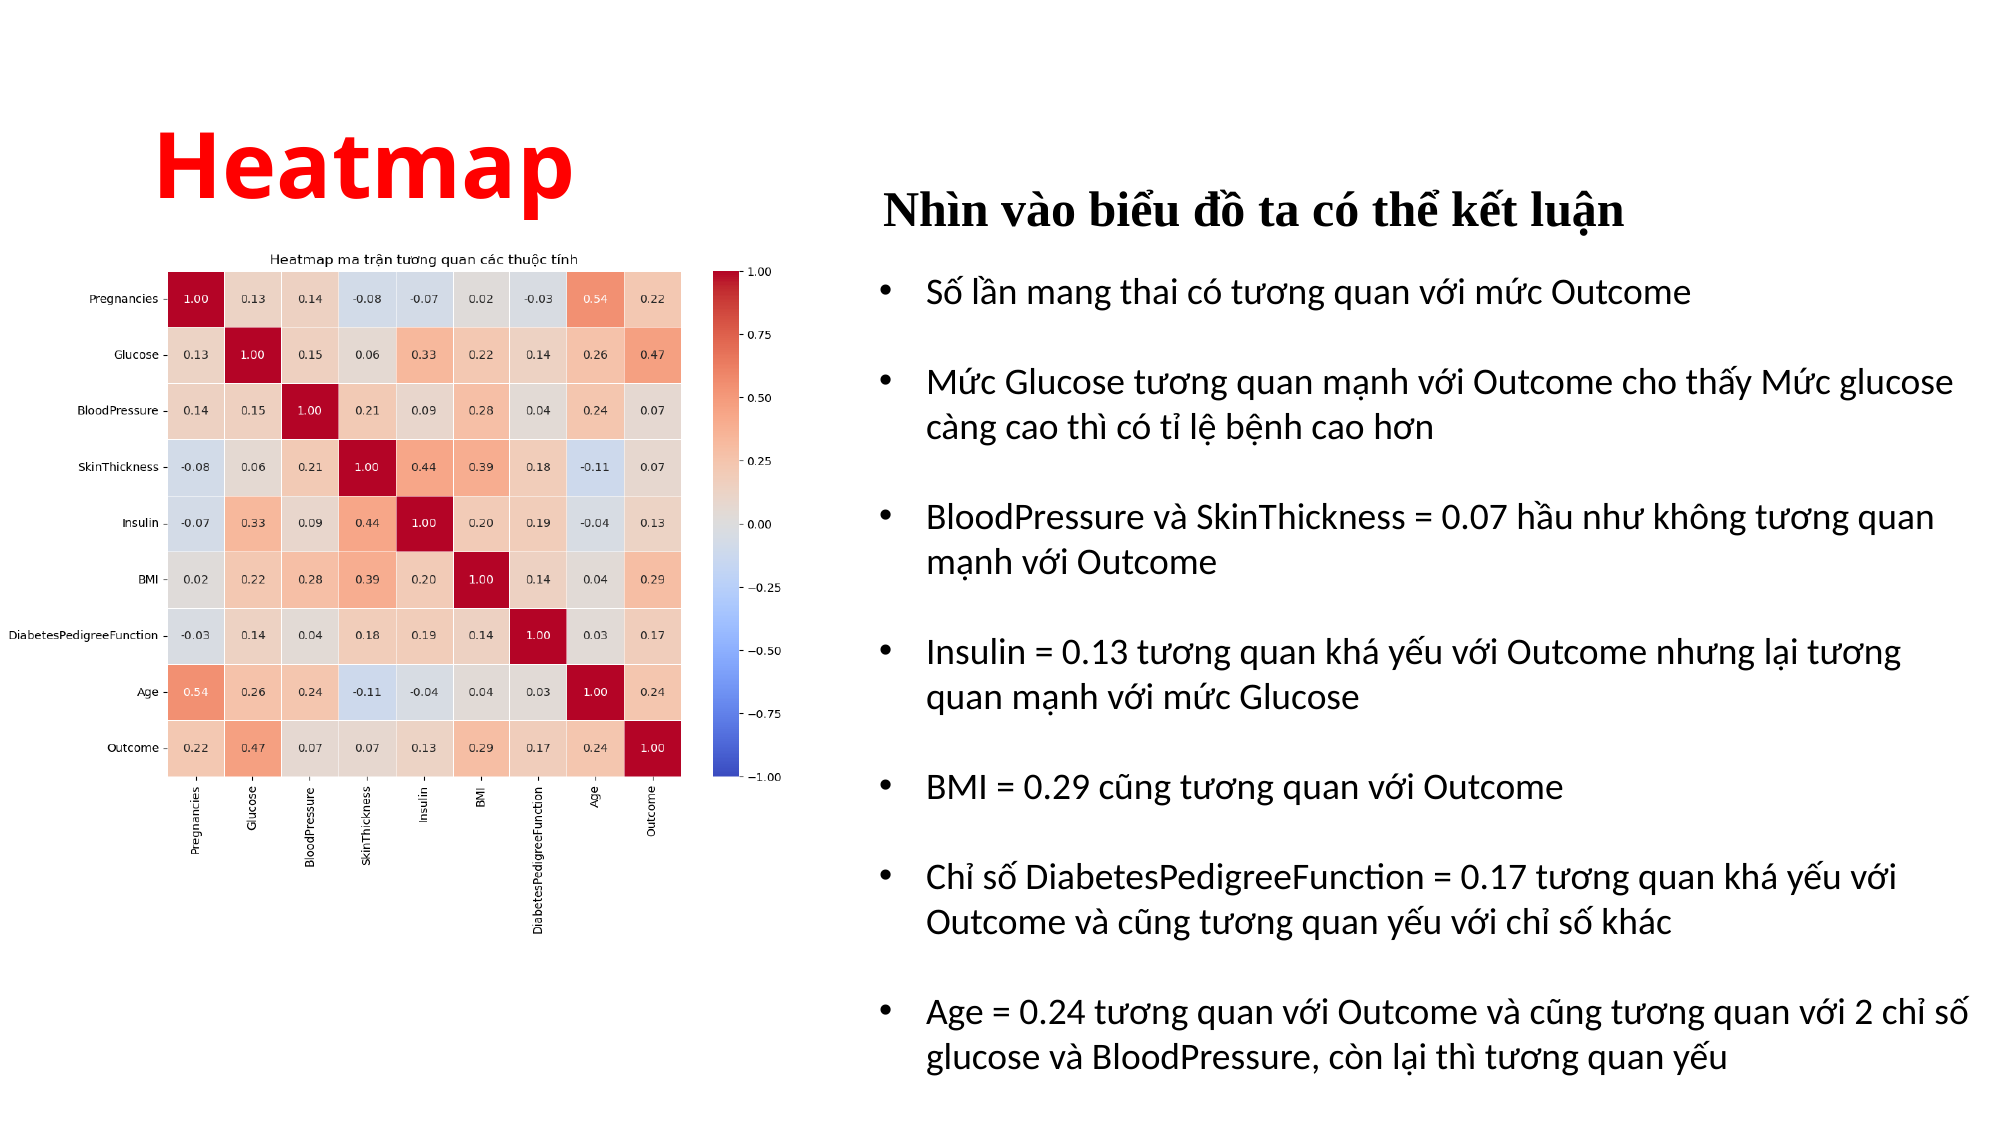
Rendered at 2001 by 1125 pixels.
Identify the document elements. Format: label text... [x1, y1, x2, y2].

text_box Số lần mang thai có tương quan với mức Outcome Mức Glucose tương quan mạnh với Outcome cho thấy Mức glucose càng cao thì có tỉ lệ bệnh cao hơn BloodPressure và SkinThickness = 0.07 hầu như không tương quan mạnh với Outcome Insulin = 0.13 tương quan khá yếu với Outcome nhưng lại tương quan mạnh với mức Glucose BMI = 0.29 cũng tương quan với Outcome Chỉ số DiabetesPedigreeFunction = 0.17 tương quan khá yếu với Outcome và cũng tương quan yếu với chỉ số khác Age = 0.24 tương quan với Outcome và cũng tương quan với 2 chỉ số glucose và BloodPressure, còn lại thì tương quan yếu [864, 259, 2000, 1125]
title Heatmap [137, 59, 1863, 278]
text_box Nhìn vào biểu đồ ta có thể kết luận [868, 168, 1641, 259]
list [0, 245, 789, 941]
